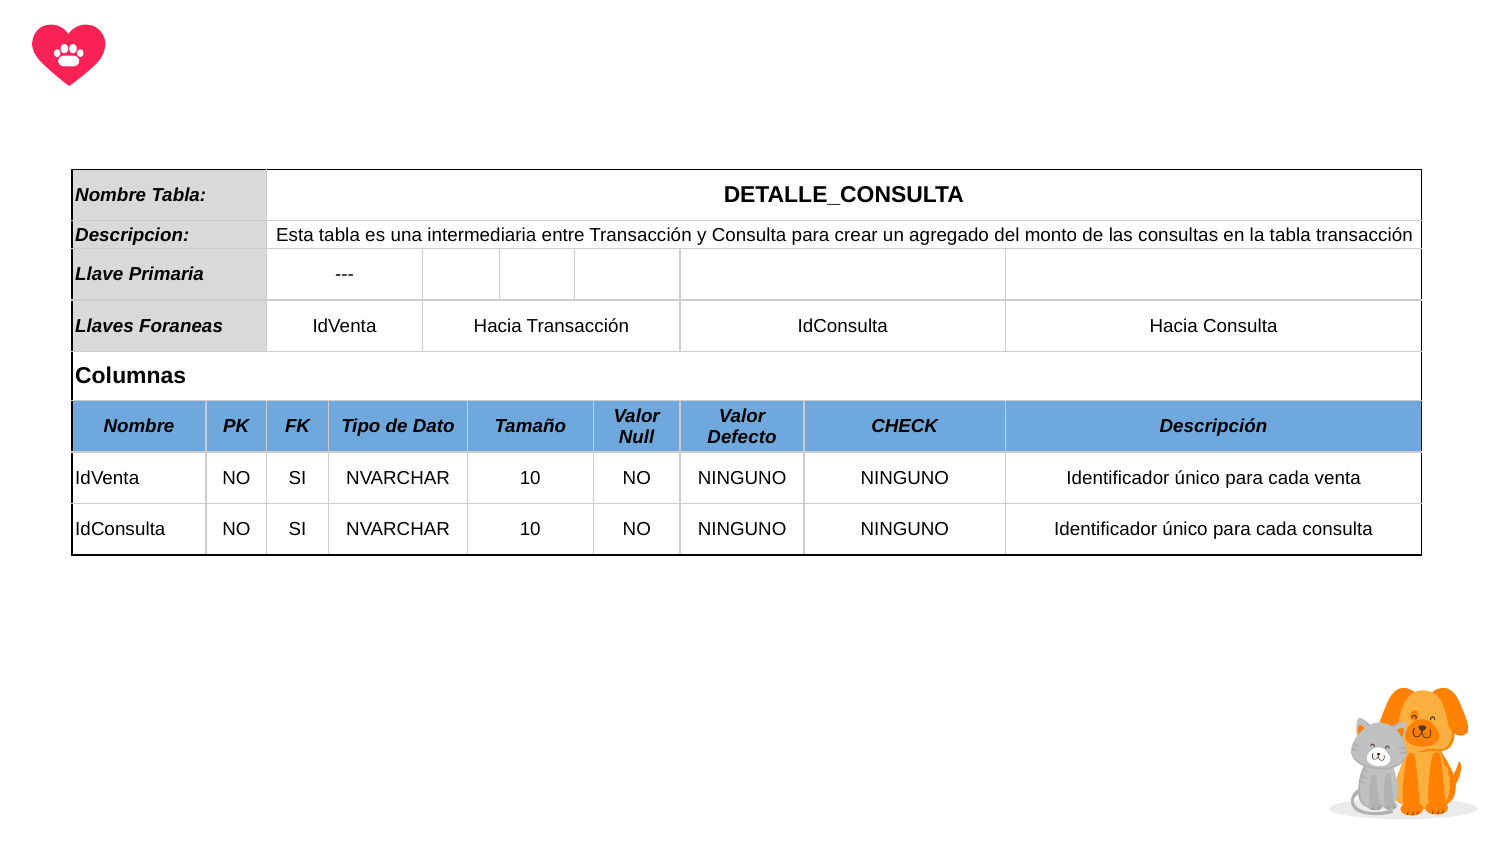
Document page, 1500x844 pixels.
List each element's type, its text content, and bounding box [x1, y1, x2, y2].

table_cell [575, 249, 679, 299]
table_cell Descripción [1006, 401, 1421, 451]
table_cell 10 [468, 504, 593, 554]
table_cell Tipo de Dato [329, 401, 467, 451]
table_cell NINGUNO [805, 453, 1005, 503]
table_cell NVARCHAR [329, 504, 467, 554]
table_cell Descripcion: [73, 221, 266, 248]
table_cell PK [207, 401, 266, 451]
table_cell Nombre [73, 401, 205, 451]
table_cell IdConsulta [681, 301, 1005, 351]
table_cell NO [594, 504, 679, 554]
table_cell Identificador único para cada consulta [1006, 504, 1421, 554]
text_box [31, 24, 106, 87]
table_cell IdConsulta [73, 504, 205, 554]
table_cell CHECK [805, 401, 1005, 451]
table_header Nombre Tabla: [73, 170, 266, 220]
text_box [1329, 687, 1478, 820]
table_cell FK [267, 401, 328, 451]
table_cell [1006, 249, 1421, 299]
table_cell Valor Defecto [681, 401, 803, 451]
table_cell NVARCHAR [329, 453, 467, 503]
table_cell Identificador único para cada venta [1006, 453, 1421, 503]
table_cell Llaves Foraneas [73, 301, 266, 351]
table_cell [423, 249, 499, 299]
table_cell NINGUNO [681, 453, 803, 503]
table_cell NO [207, 453, 266, 503]
table_cell --- [267, 249, 422, 299]
table_cell NO [207, 504, 266, 554]
table_cell NINGUNO [681, 504, 803, 554]
table_cell [681, 249, 1005, 299]
table_cell Valor Null [594, 401, 679, 451]
table_cell Esta tabla es una intermediaria entre Transacción y Consulta para crear un agregado del monto de las consultas en la tabla transacción [267, 221, 1421, 248]
table_cell SI [267, 504, 328, 554]
table_cell NO [594, 453, 679, 503]
table_cell Hacia Transacción [423, 301, 679, 351]
table_cell NINGUNO [805, 504, 1005, 554]
table_header DETALLE_CONSULTA [267, 170, 1421, 220]
table_cell 10 [468, 453, 593, 503]
table_cell IdVenta [267, 301, 422, 351]
table_cell IdVenta [73, 453, 205, 503]
table_cell SI [267, 453, 328, 503]
table_cell Hacia Consulta [1006, 301, 1421, 351]
table_cell Tamaño [468, 401, 593, 451]
table_cell Columnas [73, 352, 1421, 400]
table_cell [500, 249, 574, 299]
table_cell Llave Primaria [73, 249, 266, 299]
